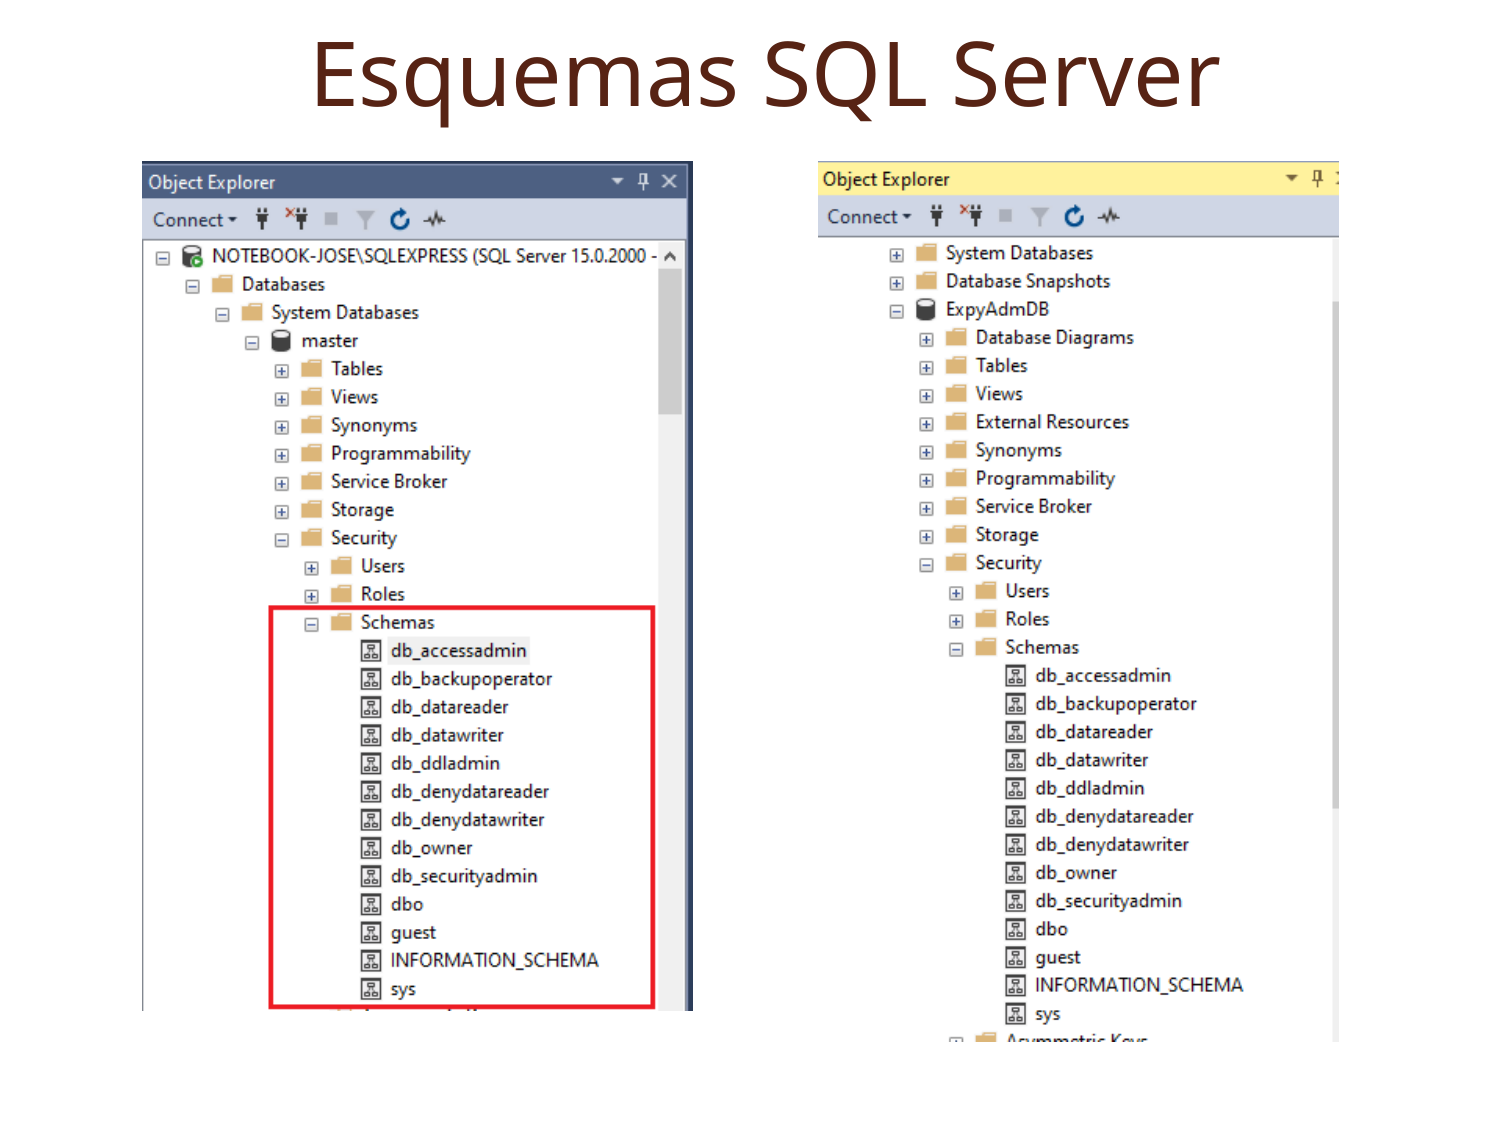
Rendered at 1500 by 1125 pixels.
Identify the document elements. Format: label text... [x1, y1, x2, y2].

picture [142, 161, 693, 1011]
text_box Esquemas SQL Server [65, 0, 1466, 141]
picture [818, 161, 1339, 1042]
